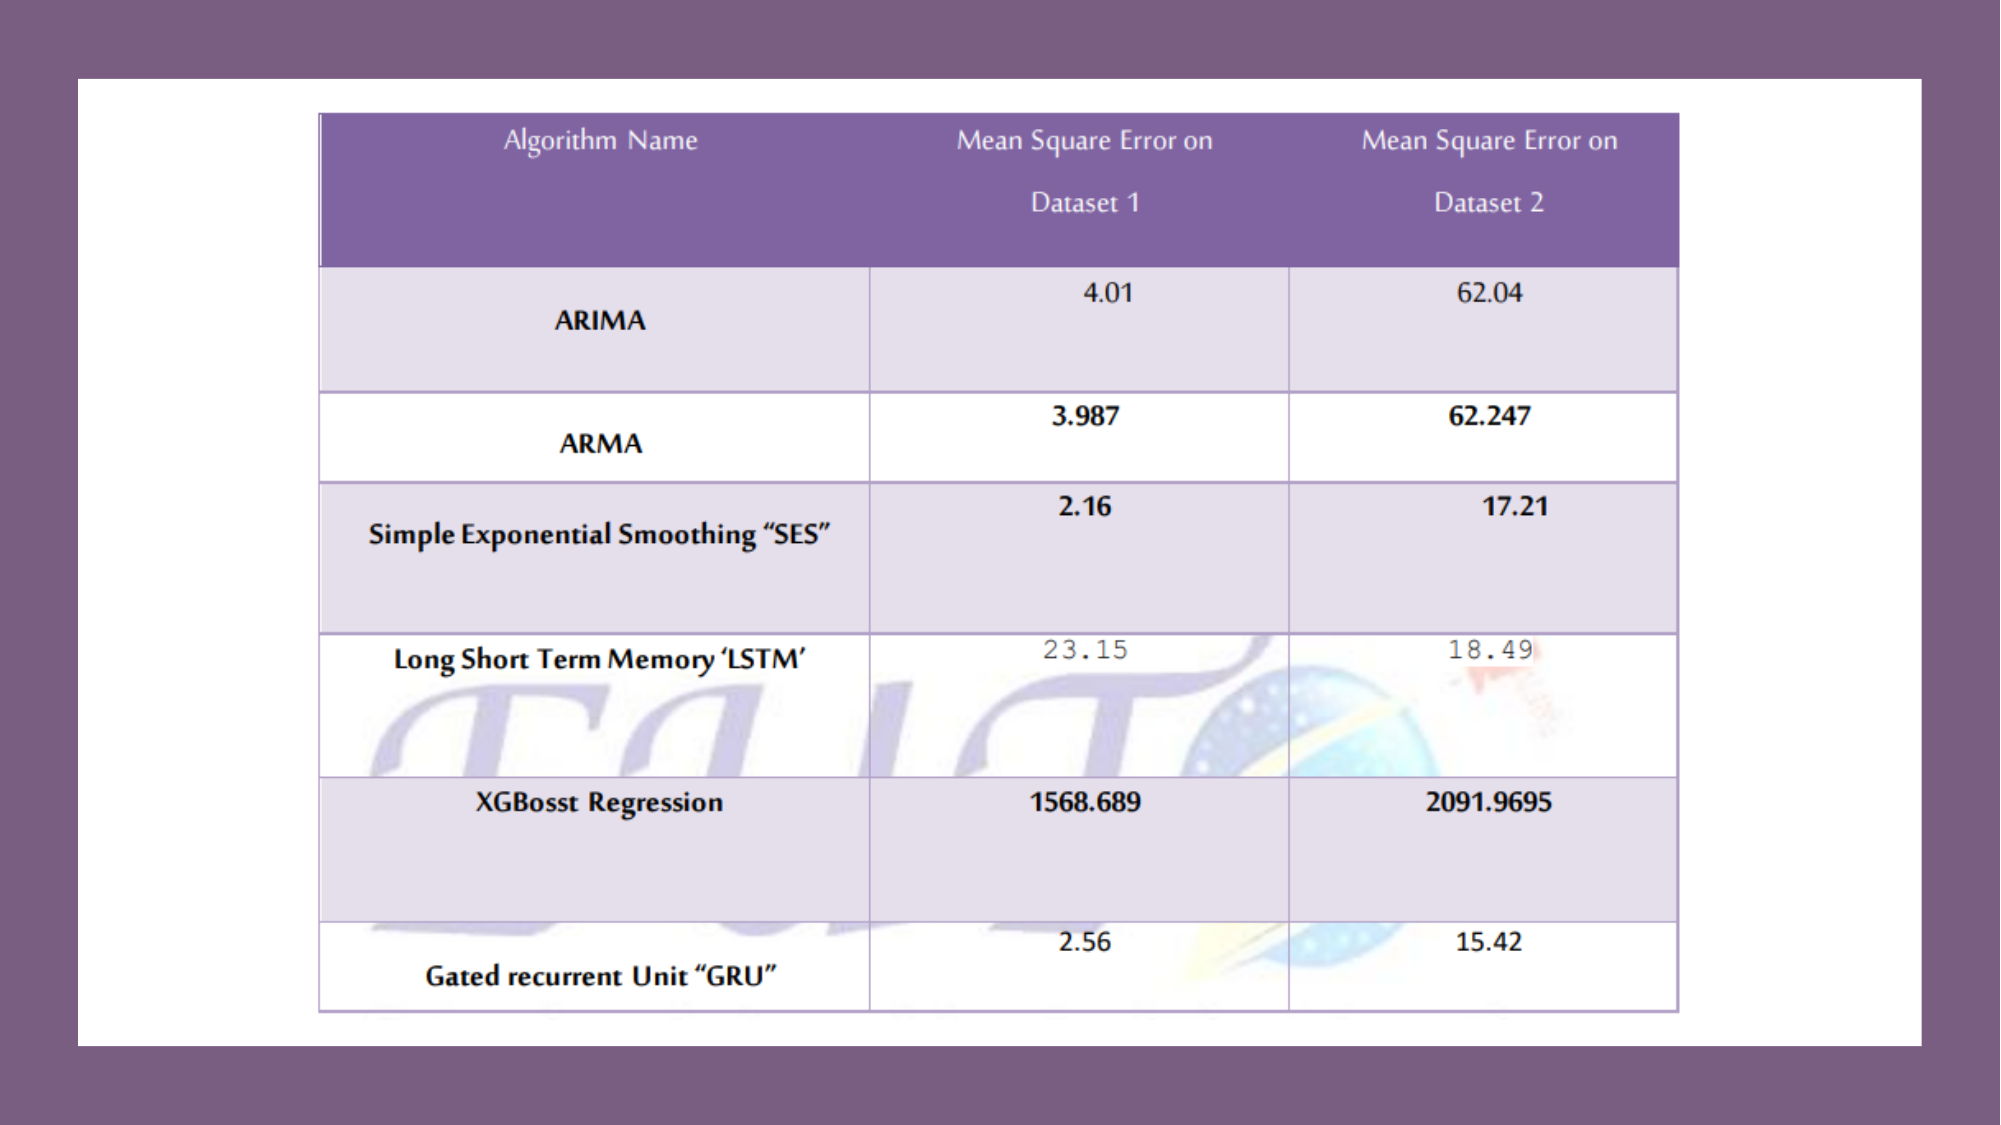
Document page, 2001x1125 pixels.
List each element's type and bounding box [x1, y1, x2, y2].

text_box [77, 78, 1923, 1047]
picture [312, 105, 1688, 1020]
text_box [0, 0, 2000, 1125]
